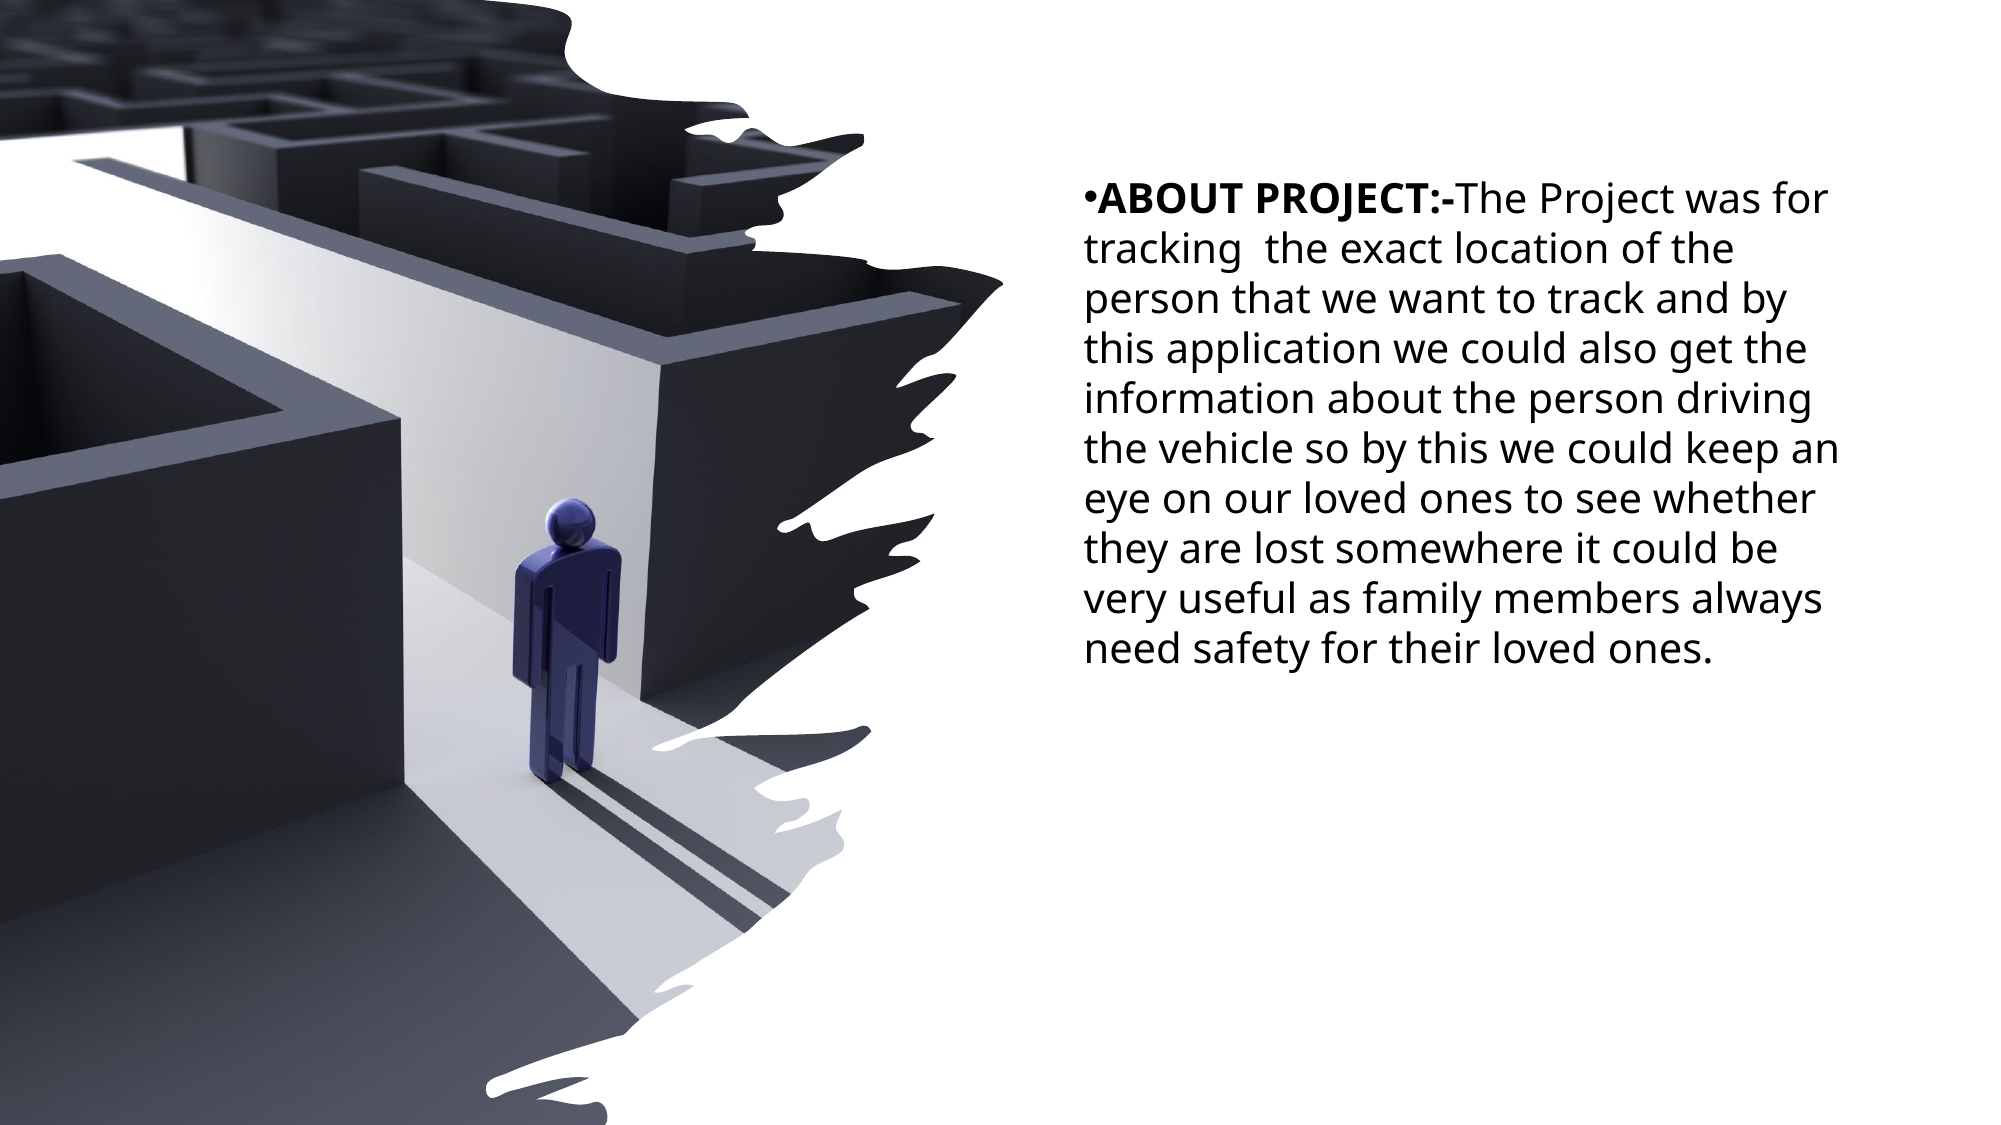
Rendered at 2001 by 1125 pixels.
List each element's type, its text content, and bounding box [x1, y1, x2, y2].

picture [0, 0, 1004, 1125]
text_box ABOUT PROJECT:-The Project was for tracking the exact location of the person that we want to track and by this application we could also get the information about the person driving the vehicle so by this we could keep an eye on our loved ones to see whether they are lost somewhere it could be very useful as family members always need safety for their loved ones. [1068, 163, 1863, 1014]
text_box [1004, 0, 2000, 1125]
